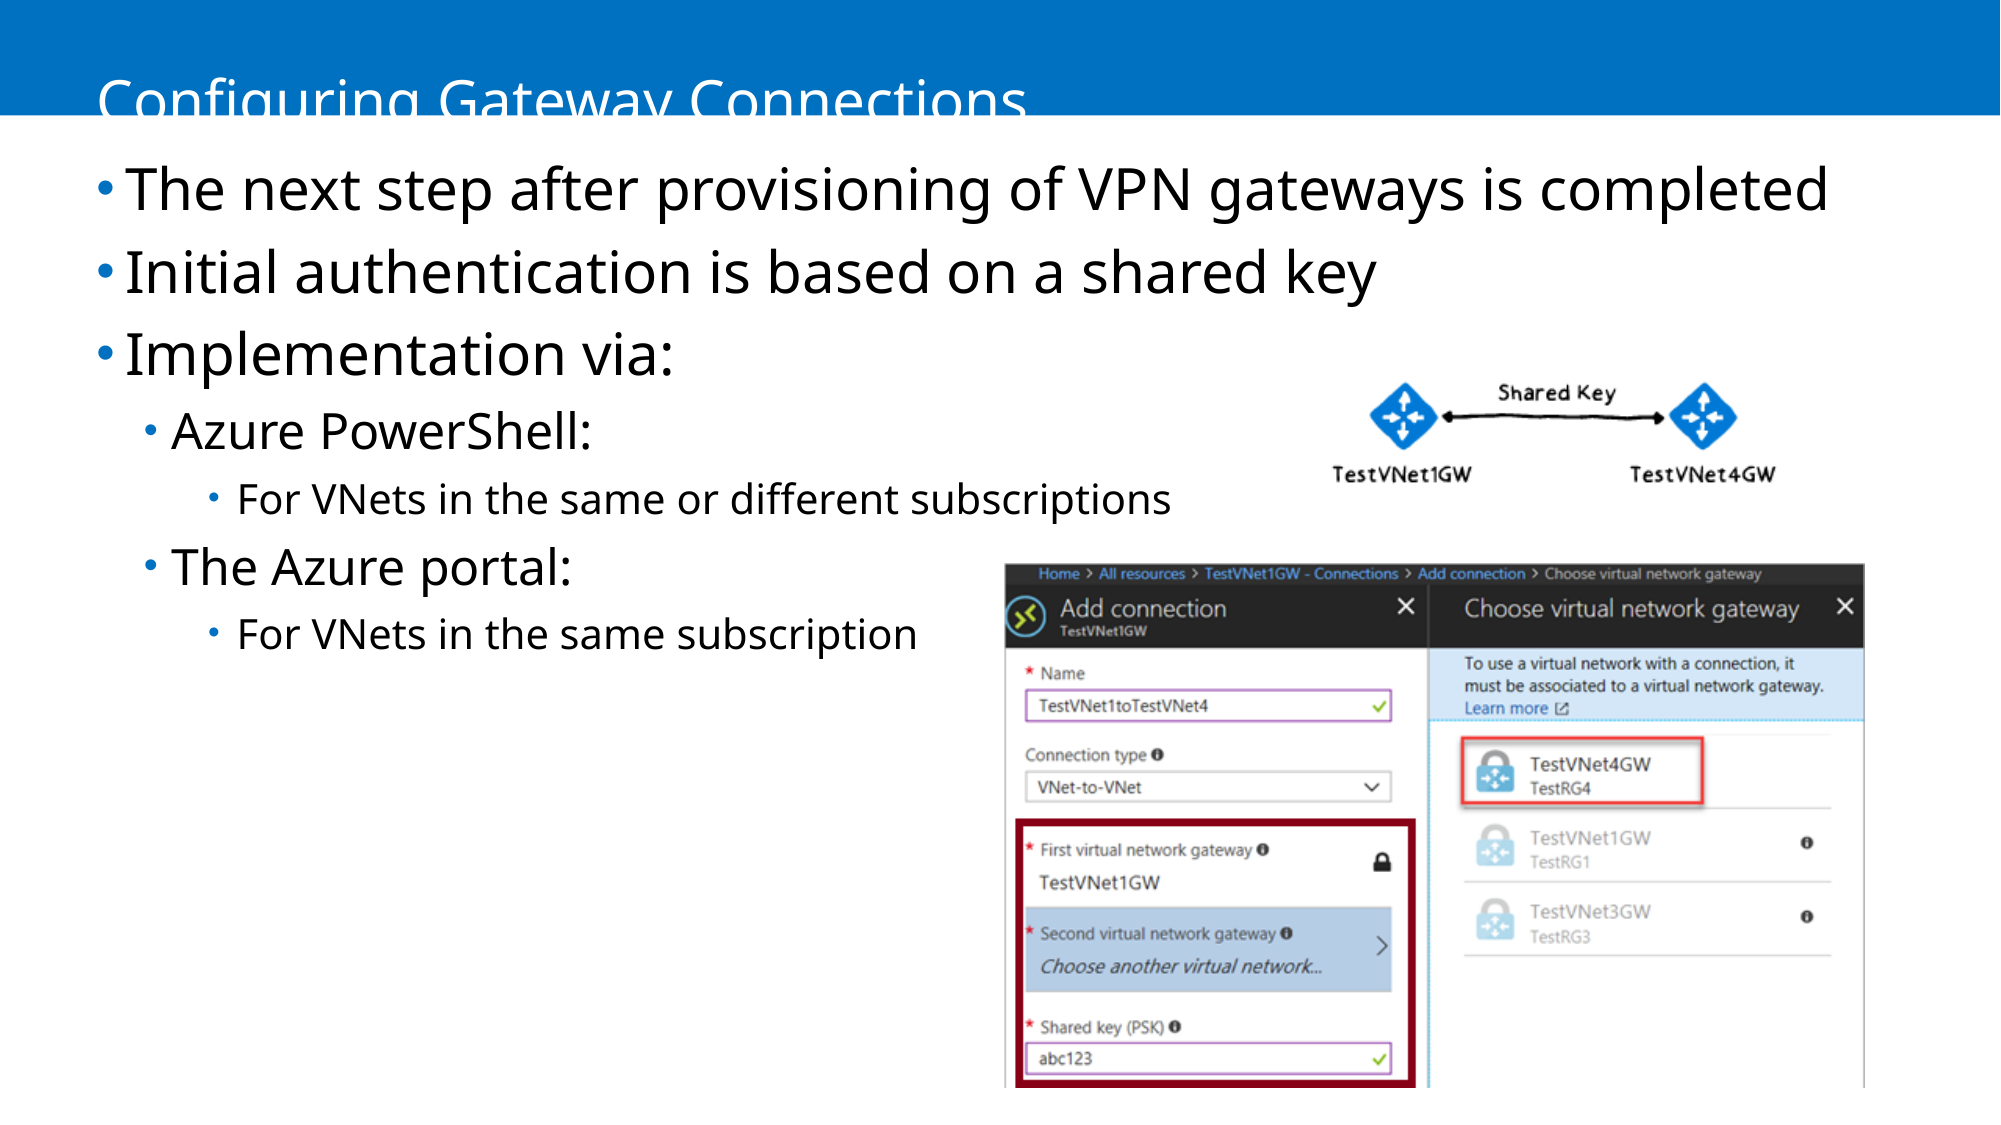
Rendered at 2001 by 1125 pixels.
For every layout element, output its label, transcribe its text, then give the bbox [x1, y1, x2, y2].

picture [1296, 345, 1802, 514]
list The next step after provisioning of VPN gateways is completed Initial authentication is based on a shared key Implementation via: Azure PowerShell: For VNets in the same or different subscriptions The Azure portal: For VNets in the same subscription [96, 152, 1904, 611]
picture [1000, 562, 1865, 1088]
title Configuring Gateway Connections [96, 75, 1904, 152]
